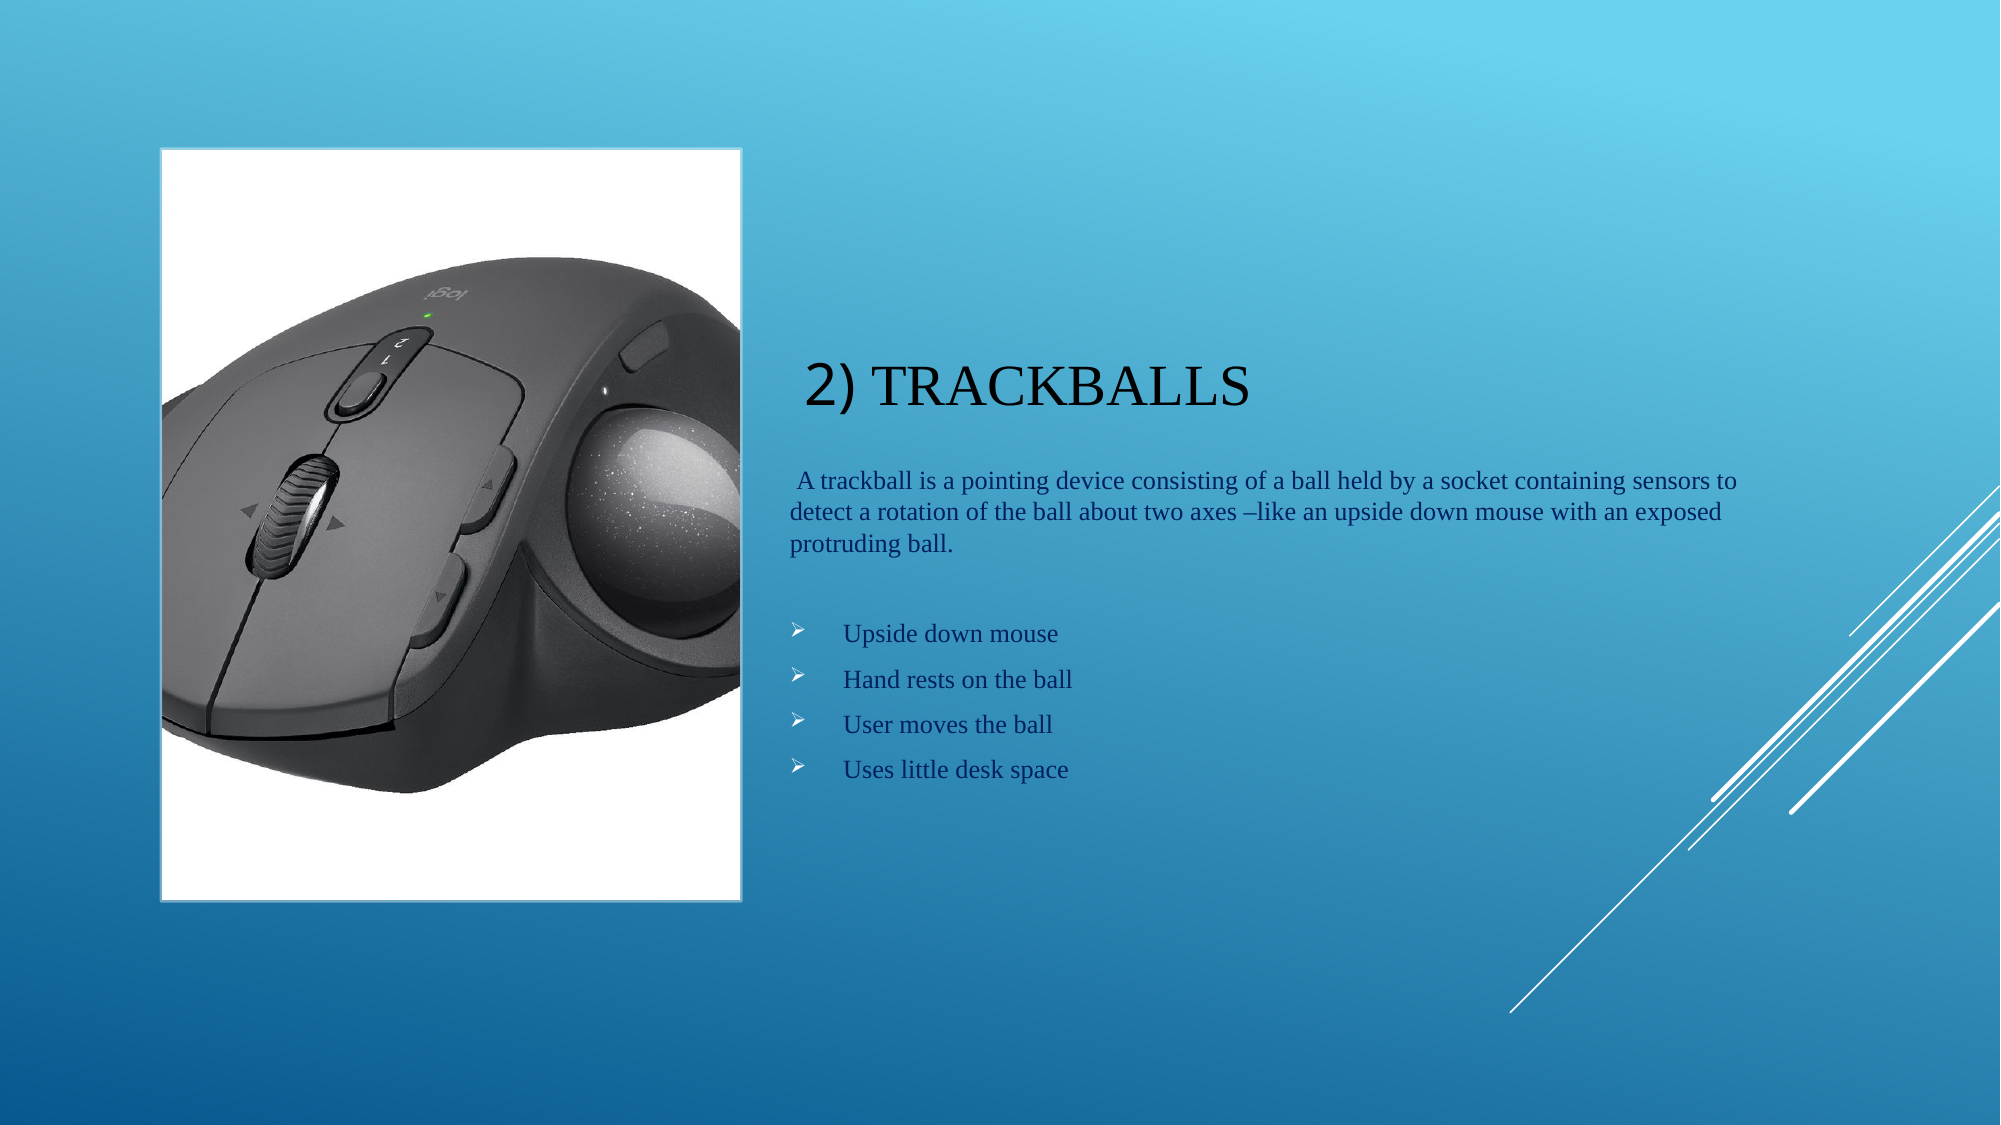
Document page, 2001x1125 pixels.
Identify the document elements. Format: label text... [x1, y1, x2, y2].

list A trackball is a pointing device consisting of a ball held by a socket containing sensors to detect a rotation of the ball about two axes –like an upside down mouse with an exposed protruding ball. Upside down mouse Hand rests on the ball User moves the ball Uses little desk space [774, 455, 1763, 792]
picture [161, 149, 741, 901]
title 2) trackballs [774, 237, 1763, 425]
